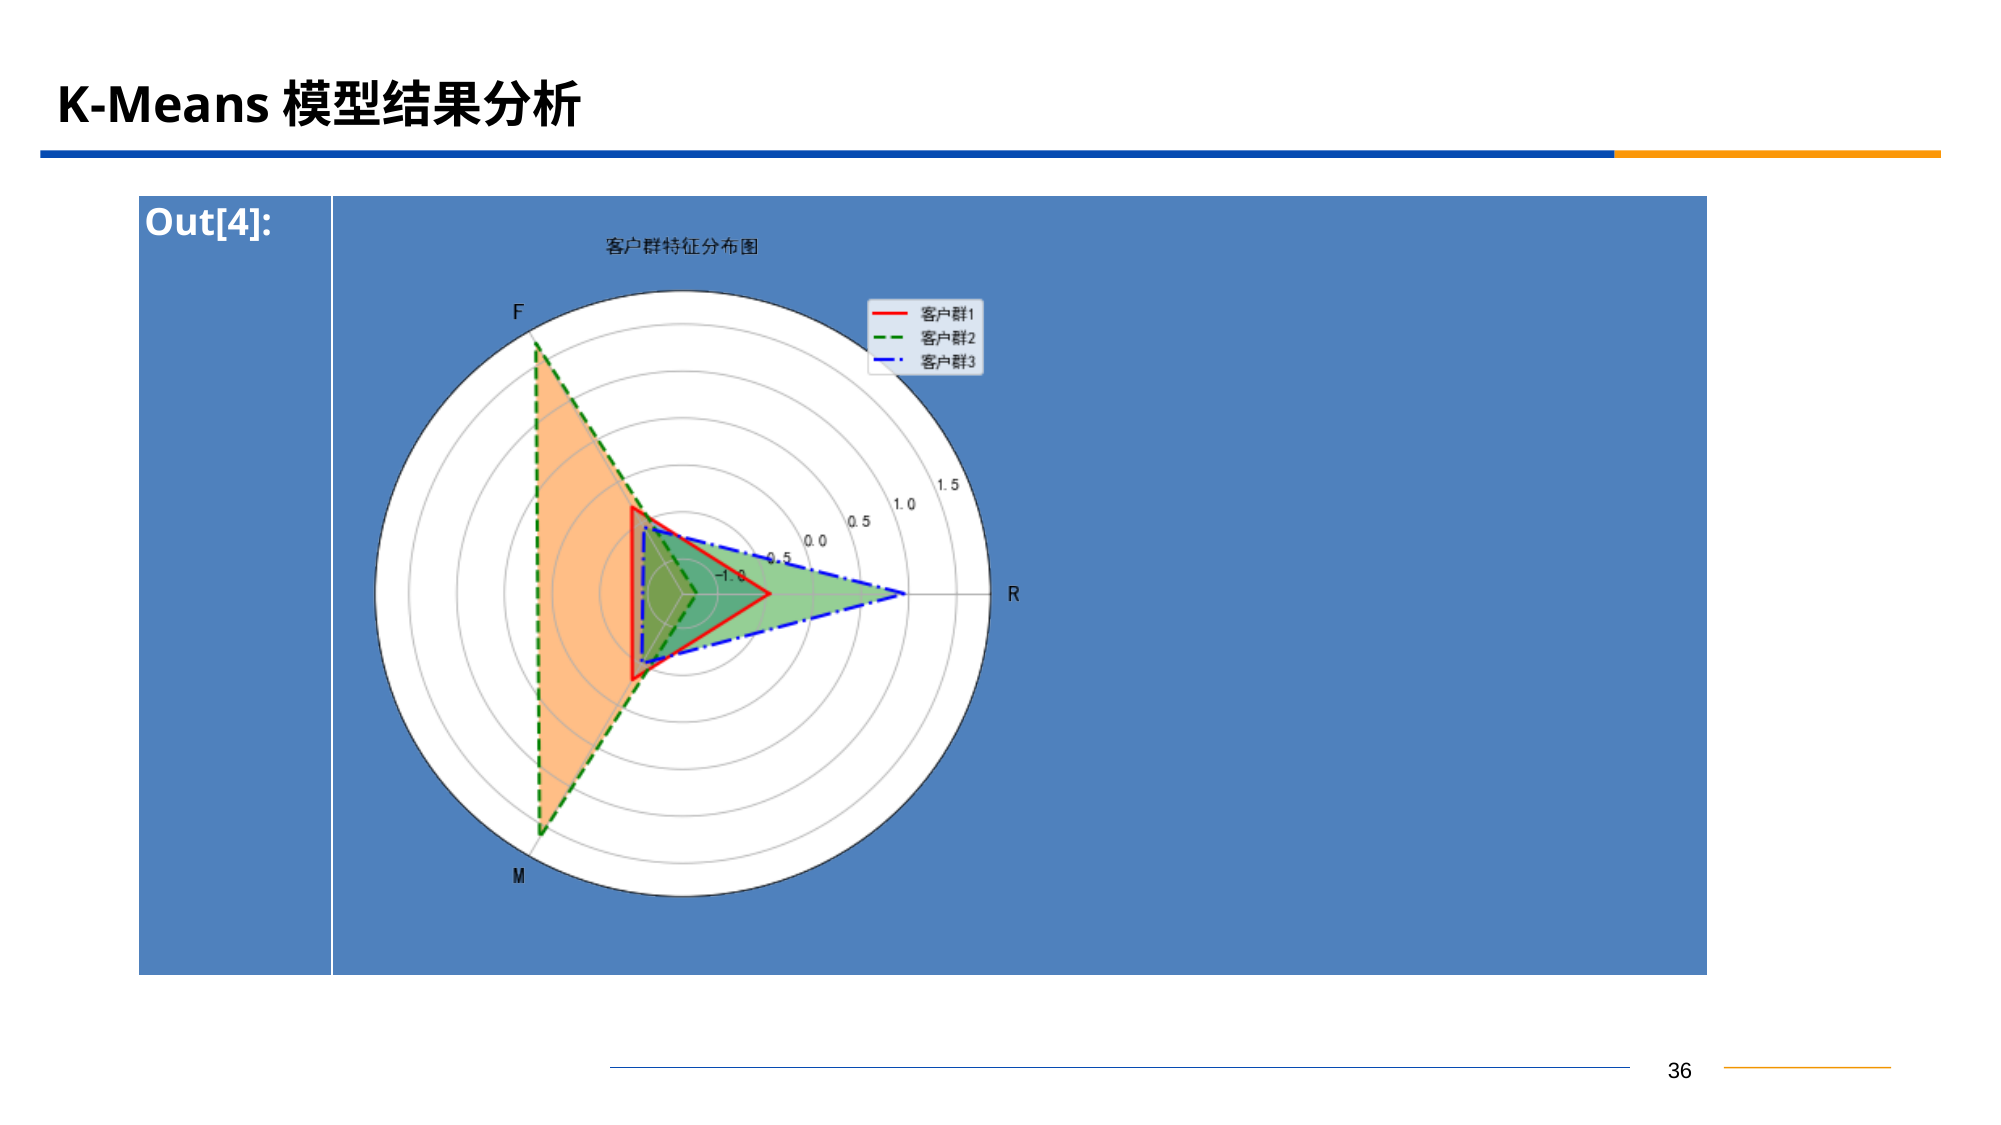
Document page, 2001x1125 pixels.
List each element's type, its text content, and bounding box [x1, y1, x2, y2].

table_header [333, 196, 1707, 975]
picture [357, 226, 1031, 915]
table_header Out[4]: [139, 196, 331, 975]
title K-Means模型结果分析 [41, 58, 1842, 146]
